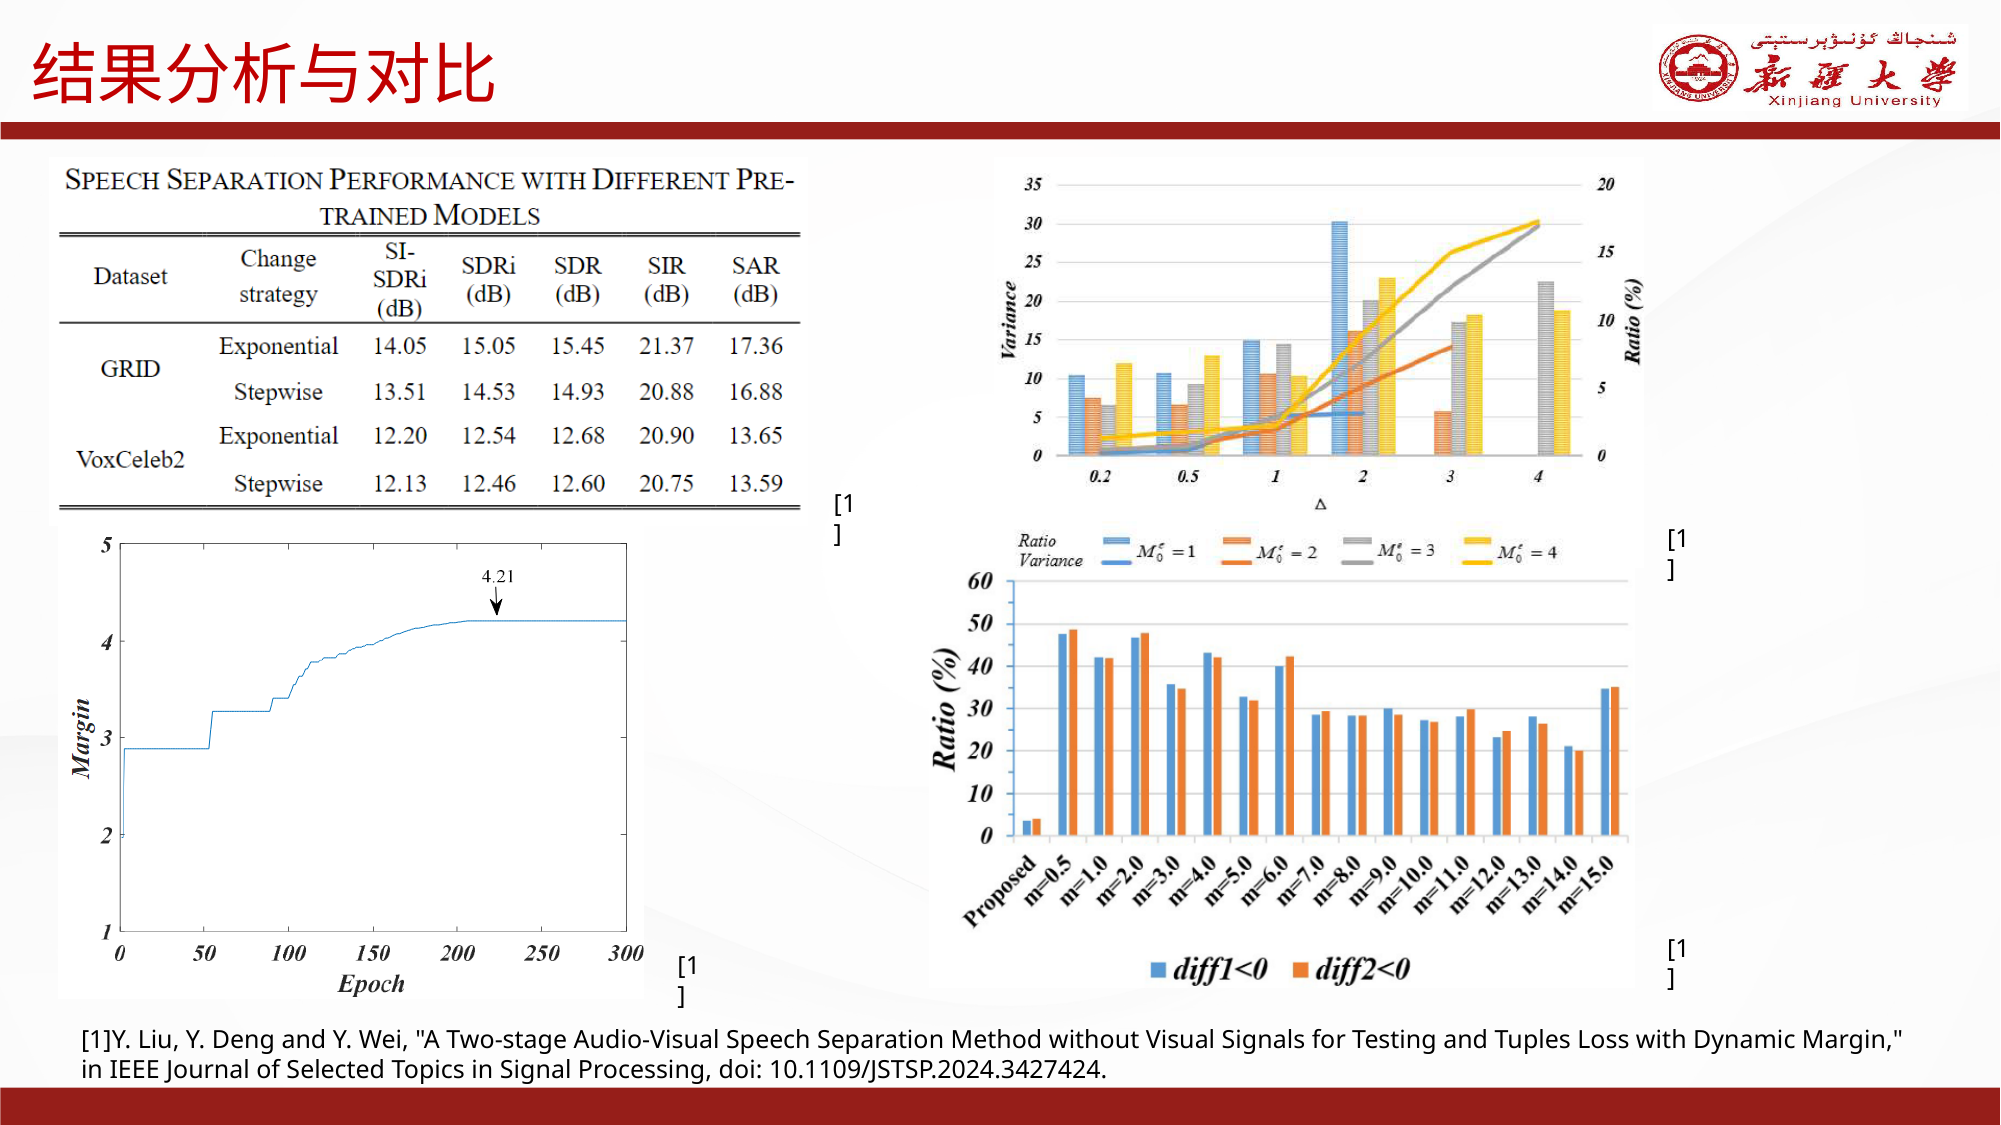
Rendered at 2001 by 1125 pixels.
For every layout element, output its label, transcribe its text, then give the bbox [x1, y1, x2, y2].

text_box [0, 1086, 2000, 1125]
picture [0, 0, 2000, 121]
text_box [1] [662, 942, 723, 1017]
text_box [0, 121, 2000, 140]
text_box [1] [1652, 924, 1712, 1000]
text_box [1] [818, 480, 879, 555]
text_box [1] [1652, 514, 1712, 590]
picture [0, 140, 2000, 1086]
text_box [1]Y. Liu, Y. Deng and Y. Wei, "A Two-stage Audio-Visual Speech Separation Method without Visual Signals for Testing and Tuples Loss with Dynamic Margin," in IEEE Journal of Selected Topics in Signal Processing, doi: 10.1109/JSTSP.2024.3427424. [66, 1016, 1934, 1080]
text_box 结果分析与对比 [31, 24, 1611, 113]
